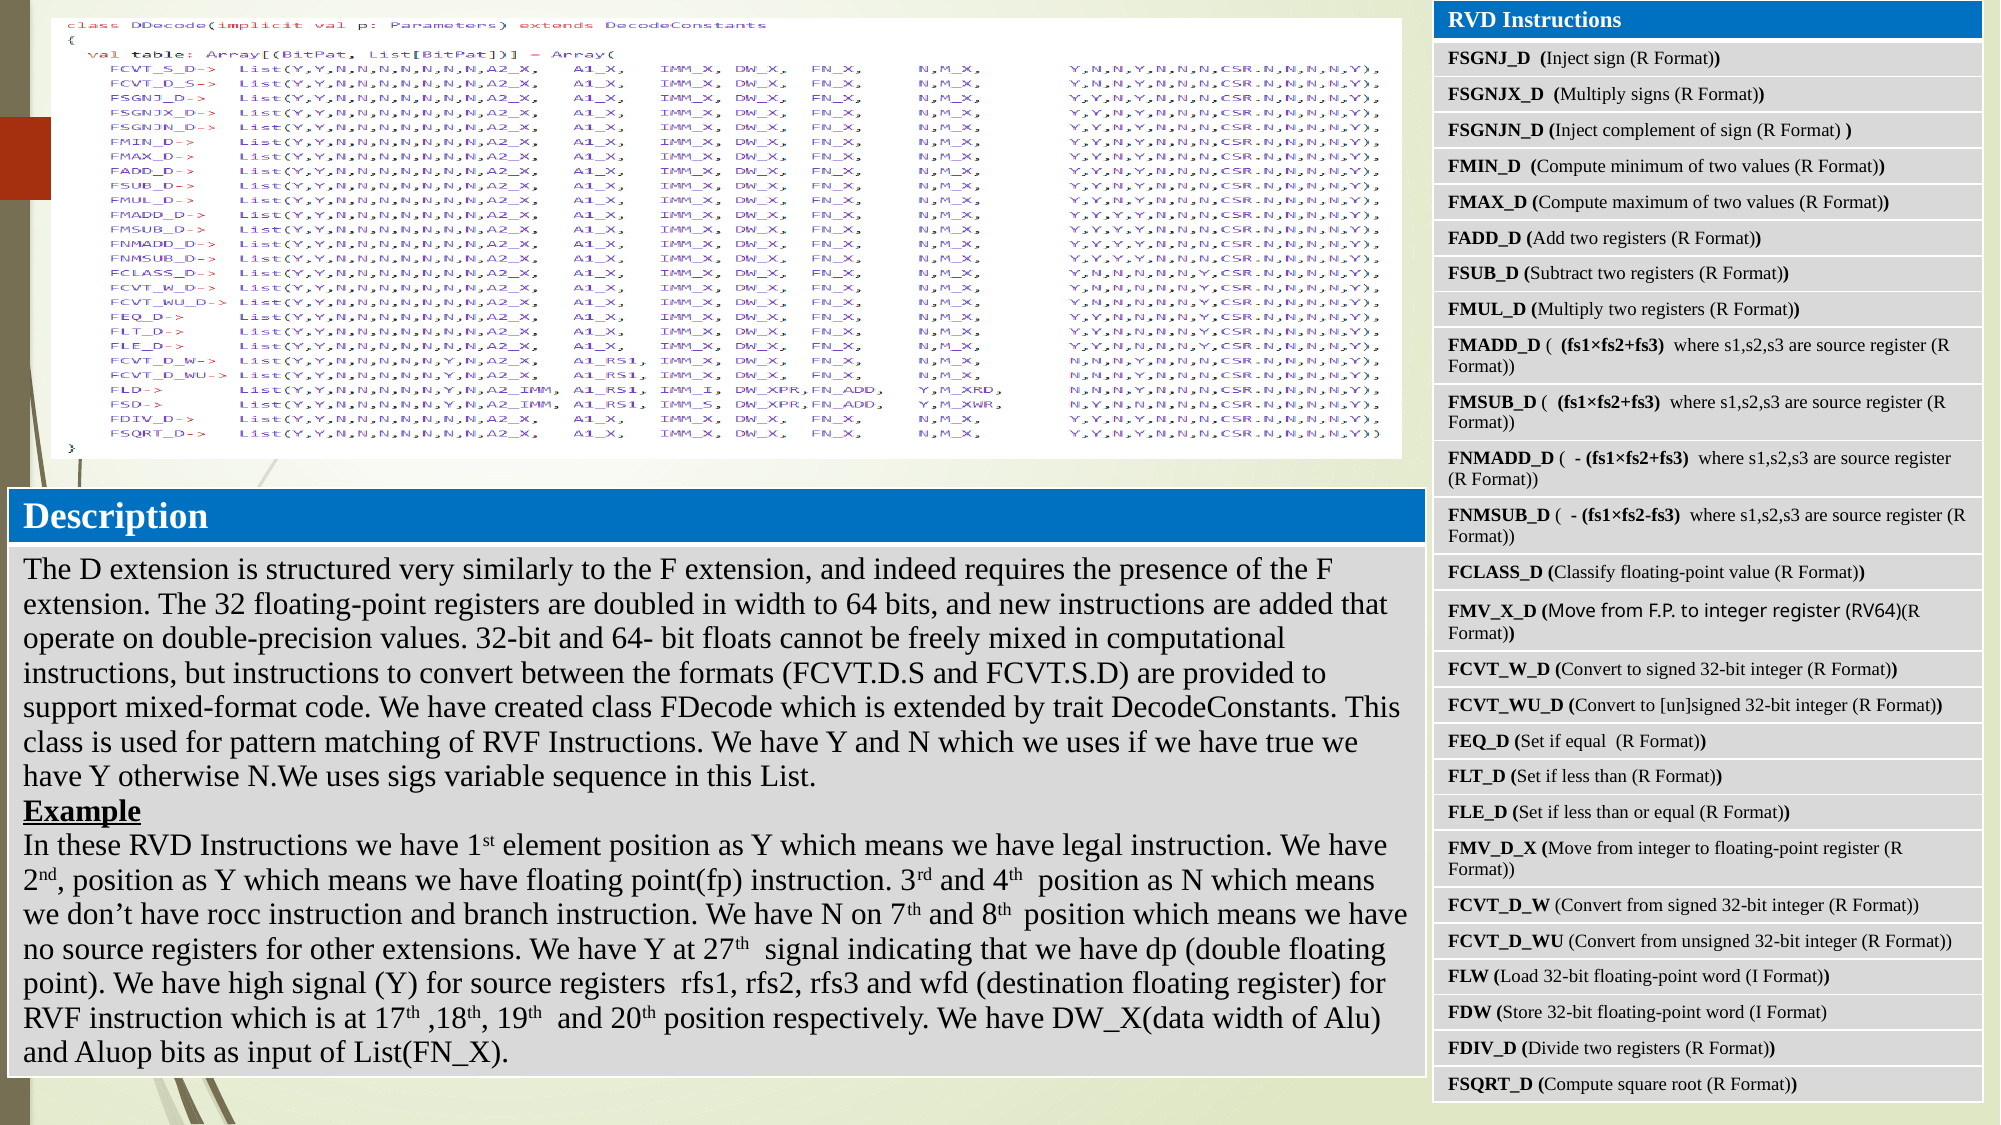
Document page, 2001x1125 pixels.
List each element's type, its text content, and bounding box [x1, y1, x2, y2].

table_cell FDIV_D (Divide two registers (R Format)) [1434, 1031, 1982, 1065]
table_cell FLW (Load 32-bit floating-point word (I Format)) [1434, 960, 1982, 994]
table_cell FCVT_D_WU (Convert from unsigned 32-bit integer (R Format)) [1434, 924, 1982, 958]
table_cell FMV_X_D (Move from F.P. to integer register (RV64)(R Format)) [1434, 591, 1982, 650]
table_cell FSUB_D (Subtract two registers (R Format)) [1434, 257, 1982, 291]
table_cell FSGNJ_D (Inject sign (R Format)) [1434, 43, 1982, 76]
table_cell The D extension is structured very similarly to the F extension, and indeed requires the presence of the F extension. The 32 floating-point registers are doubled in width to 64 bits, and new instructions are added that operate on double-precision values. 32-bit and 64- bit floats cannot be freely mixed in computational instructions, but instructions to convert between the formats (FCVT.D.S and FCVT.S.D) are provided to support mixed-format code. We have created class FDecode which is extended by trait DecodeConstants. This class is used for pattern matching of RVF Instructions. We have Y and N which we uses if we have true we have Y otherwise N.We uses sigs variable sequence in this List. Example In these RVD Instructions we have 1st element position as Y which means we have legal instruction. We have 2nd, position as Y which means we have floating point(fp) instruction. 3rd and 4th position as N which means we don’t have rocc instruction and branch instruction. We have N on 7th and 8th position which means we have no source registers for other extensions. We have Y at 27th signal indicating that we have dp (double floating point). We have high signal (Y) for source registers rfs1, rfs2, rfs3 and wfd (destination floating register) for RVF instruction which is at 17th ,18th, 19th and 20th position respectively. We have DW_X(data width of Alu) and Aluop bits as input of List(FN_X). [9, 547, 1425, 1076]
table_cell FMAX_D (Compute maximum of two values (R Format)) [1434, 185, 1982, 219]
table_cell FLT_D (Set if less than (R Format)) [1434, 760, 1982, 794]
table_cell FSGNJN_D (Inject complement of sign (R Format) ) [1434, 113, 1982, 147]
table_cell FLE_D (Set if less than or equal (R Format)) [1434, 795, 1982, 829]
table_cell FSGNJX_D (Multiply signs (R Format)) [1434, 77, 1982, 111]
table_header Description [9, 489, 1425, 542]
table_cell FADD_D (Add two registers (R Format)) [1434, 221, 1982, 255]
table_cell FEQ_D (Set if equal (R Format)) [1434, 724, 1982, 758]
table_cell FCVT_W_D (Convert to signed 32-bit integer (R Format)) [1434, 652, 1982, 686]
table_cell FCLASS_D (Classify floating-point value (R Format)) [1434, 555, 1982, 589]
table_cell FDW (Store 32-bit floating-point word (I Format) [1434, 995, 1982, 1029]
table_cell FMUL_D (Multiply two registers (R Format)) [1434, 292, 1982, 326]
table_cell FNMADD_D ( - (fs1×fs2+fs3) where s1,s2,s3 are source register (R Format)) [1434, 441, 1982, 496]
table_cell FMSUB_D ( (fs1×fs2+fs3) where s1,s2,s3 are source register (R Format)) [1434, 385, 1982, 440]
table_cell FMIN_D (Compute minimum of two values (R Format)) [1434, 149, 1982, 183]
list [51, 18, 1402, 459]
table_cell FMV_D_X (Move from integer to floating-point register (R Format)) [1434, 831, 1982, 886]
table_cell FSQRT_D (Compute square root (R Format)) [1434, 1067, 1982, 1101]
table_cell FMADD_D ( (fs1×fs2+fs3) where s1,s2,s3 are source register (R Format)) [1434, 328, 1982, 383]
table_cell FCVT_D_W (Convert from signed 32-bit integer (R Format)) [1434, 888, 1982, 922]
table_header RVD Instructions [1434, 1, 1982, 38]
table_cell FCVT_WU_D (Convert to [un]signed 32-bit integer (R Format)) [1434, 688, 1982, 722]
table_cell FNMSUB_D ( - (fs1×fs2-fs3) where s1,s2,s3 are source register (R Format)) [1434, 498, 1982, 553]
